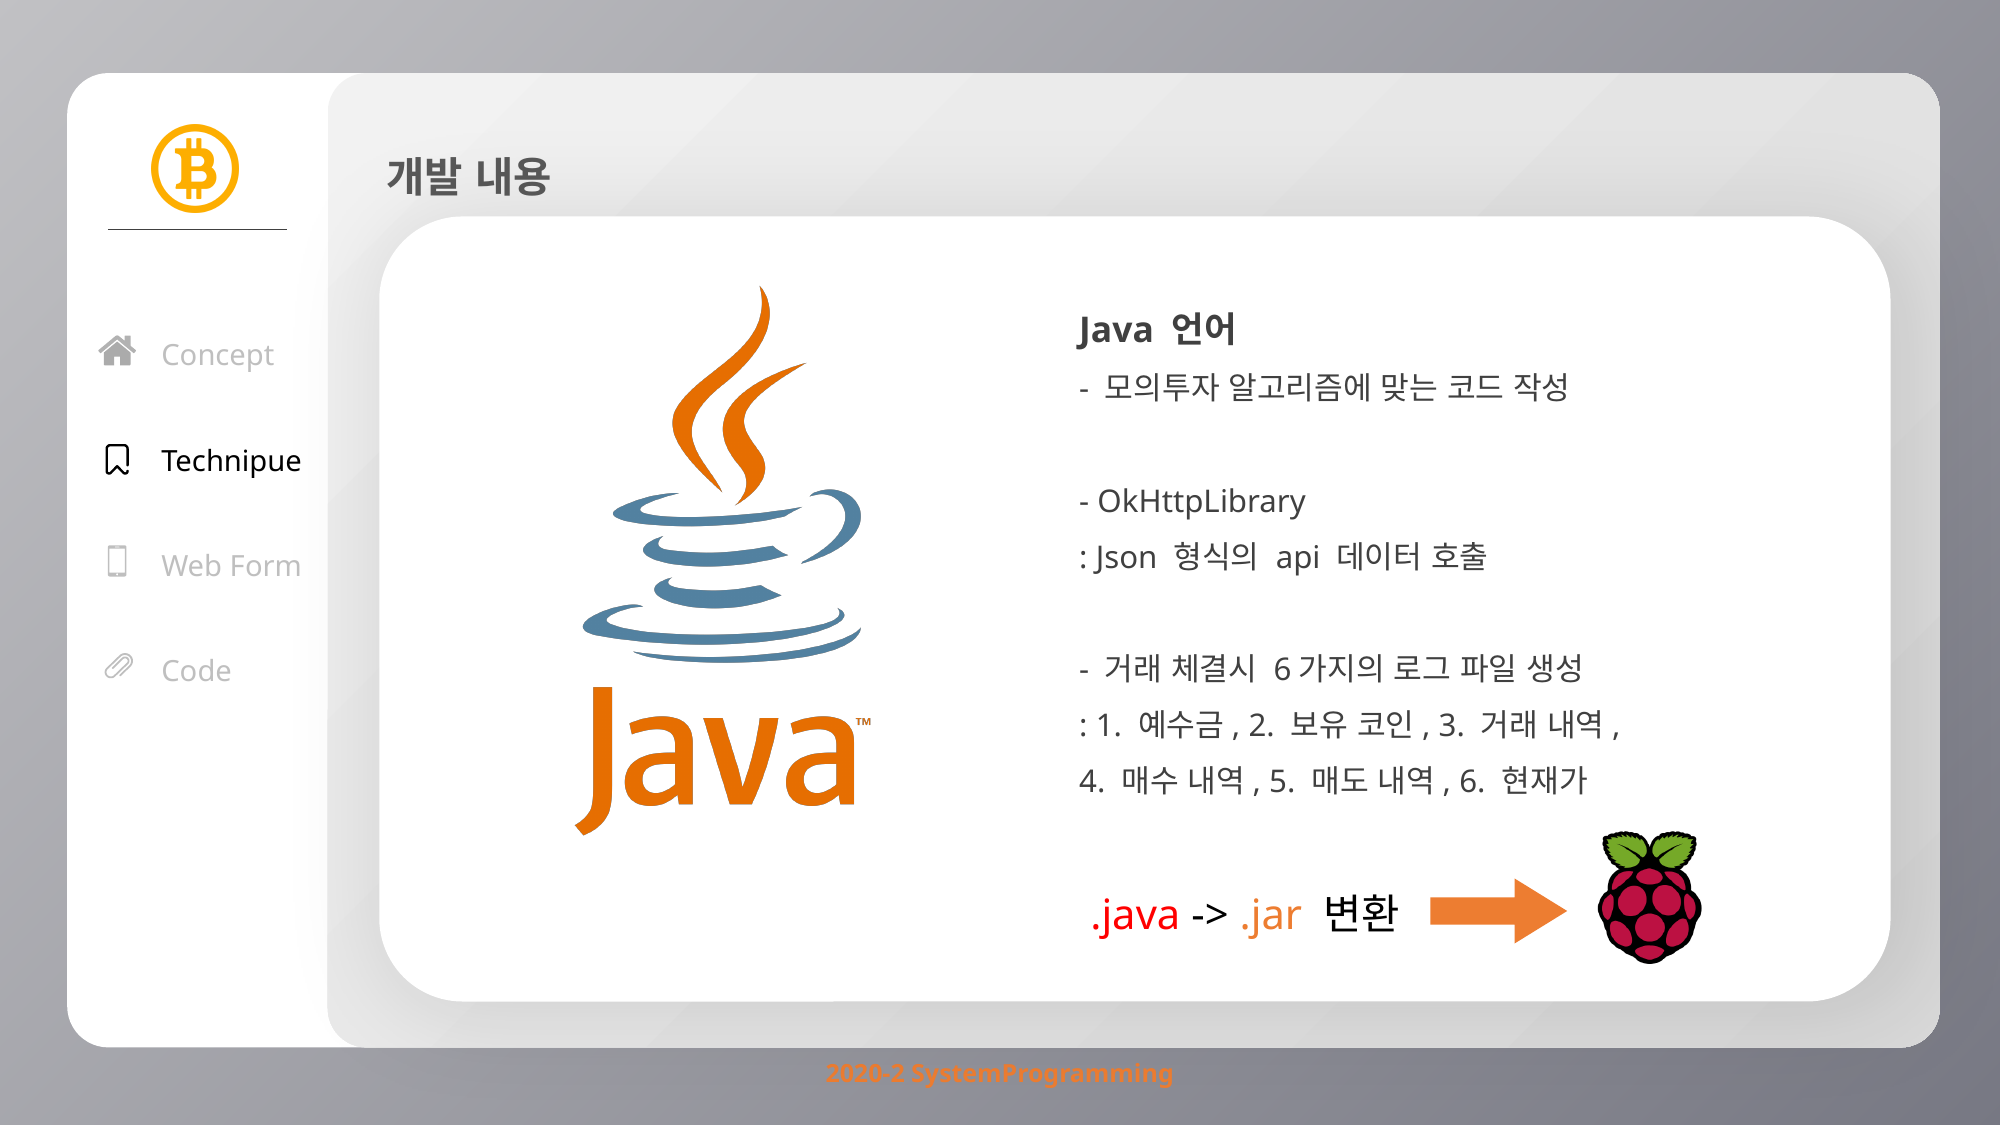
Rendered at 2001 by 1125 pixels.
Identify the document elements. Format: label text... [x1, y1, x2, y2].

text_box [67, 73, 1940, 1048]
picture [151, 124, 239, 213]
footer 2020-2 SystemProgramming [662, 1048, 1338, 1103]
picture [441, 281, 1000, 841]
picture [1584, 823, 1713, 972]
